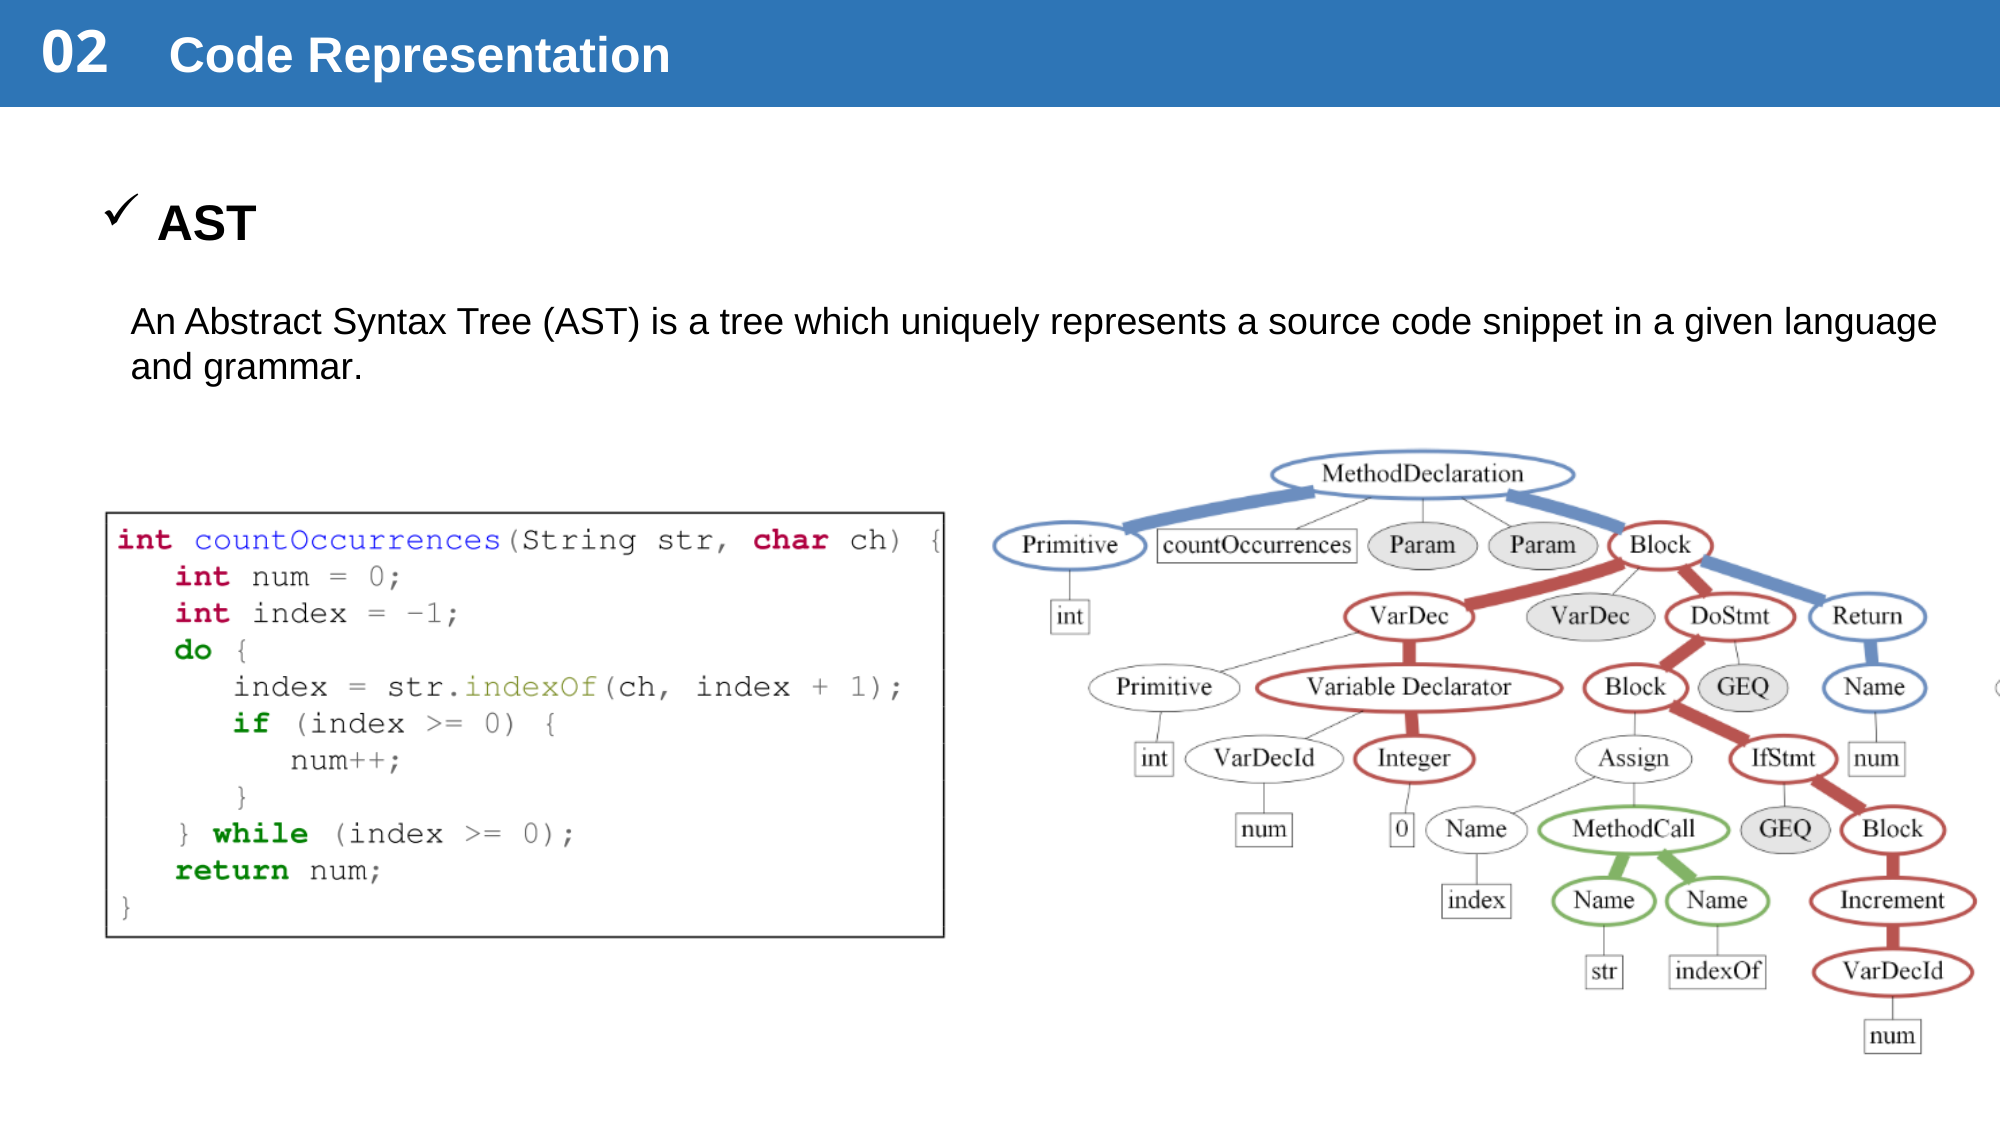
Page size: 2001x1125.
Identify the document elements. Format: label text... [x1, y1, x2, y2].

list Code Representation [153, 22, 781, 82]
list 02 [26, 13, 146, 93]
picture [100, 508, 950, 949]
text_box An Abstract Syntax Tree (AST) is a tree which uniquely represents a source code snippet in a given language and grammar. [115, 289, 1984, 395]
picture [964, 438, 2000, 1076]
text_box AST [85, 182, 430, 258]
